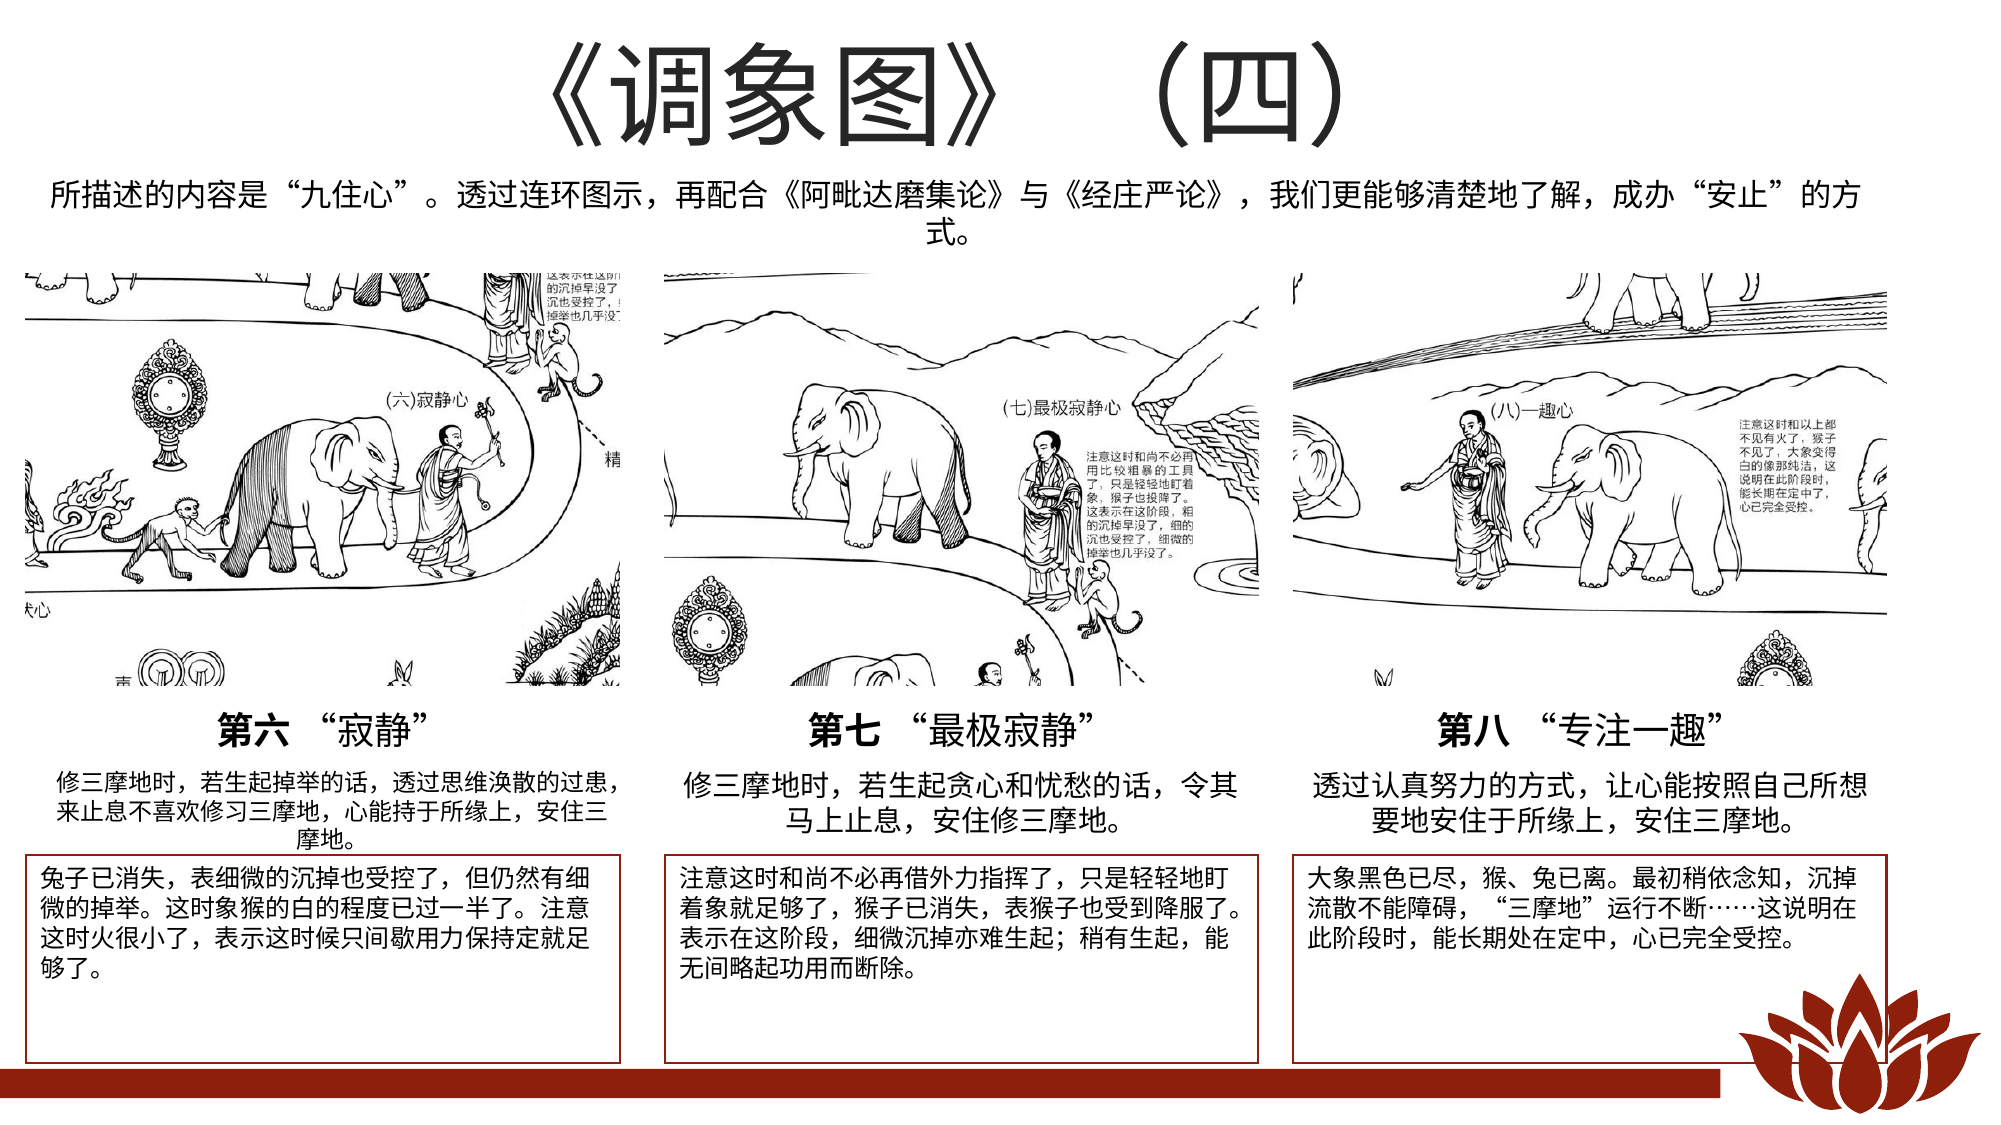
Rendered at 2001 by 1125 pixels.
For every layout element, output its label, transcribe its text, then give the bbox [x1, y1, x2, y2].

picture [25, 272, 620, 686]
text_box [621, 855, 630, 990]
text_box 透过认真努力的方式，让心能按照自己所想要地安住于所缘上，安住三摩地。 [1293, 759, 1888, 845]
text_box 所描述的内容是“九住心”。透过连环图示，再配合《阿毗达磨集论》与《经庄严论》，我们更能够清楚地了解，成办“安止”的方式。 [25, 167, 1888, 258]
text_box 修三摩地时，若生起掉举的话，透过思维涣散的过患，来止息不喜欢修习三摩地，心能持于所缘上，安住三摩地。 [36, 760, 630, 855]
text_box [1292, 854, 1888, 1064]
text_box [25, 854, 621, 1064]
text_box 第八 “专注一趣” [1293, 699, 1888, 759]
picture [1293, 272, 1887, 686]
text_box 第六 “寂静” [36, 699, 630, 760]
text_box 第七 “最极寂静” [664, 699, 1259, 759]
picture [664, 272, 1259, 686]
list 《调象图》 （四） [25, 42, 1888, 161]
text_box [664, 854, 1259, 1064]
text_box 修三摩地时，若生起贪心和忧愁的话，令其马上止息，安住修三摩地。 [664, 759, 1259, 845]
